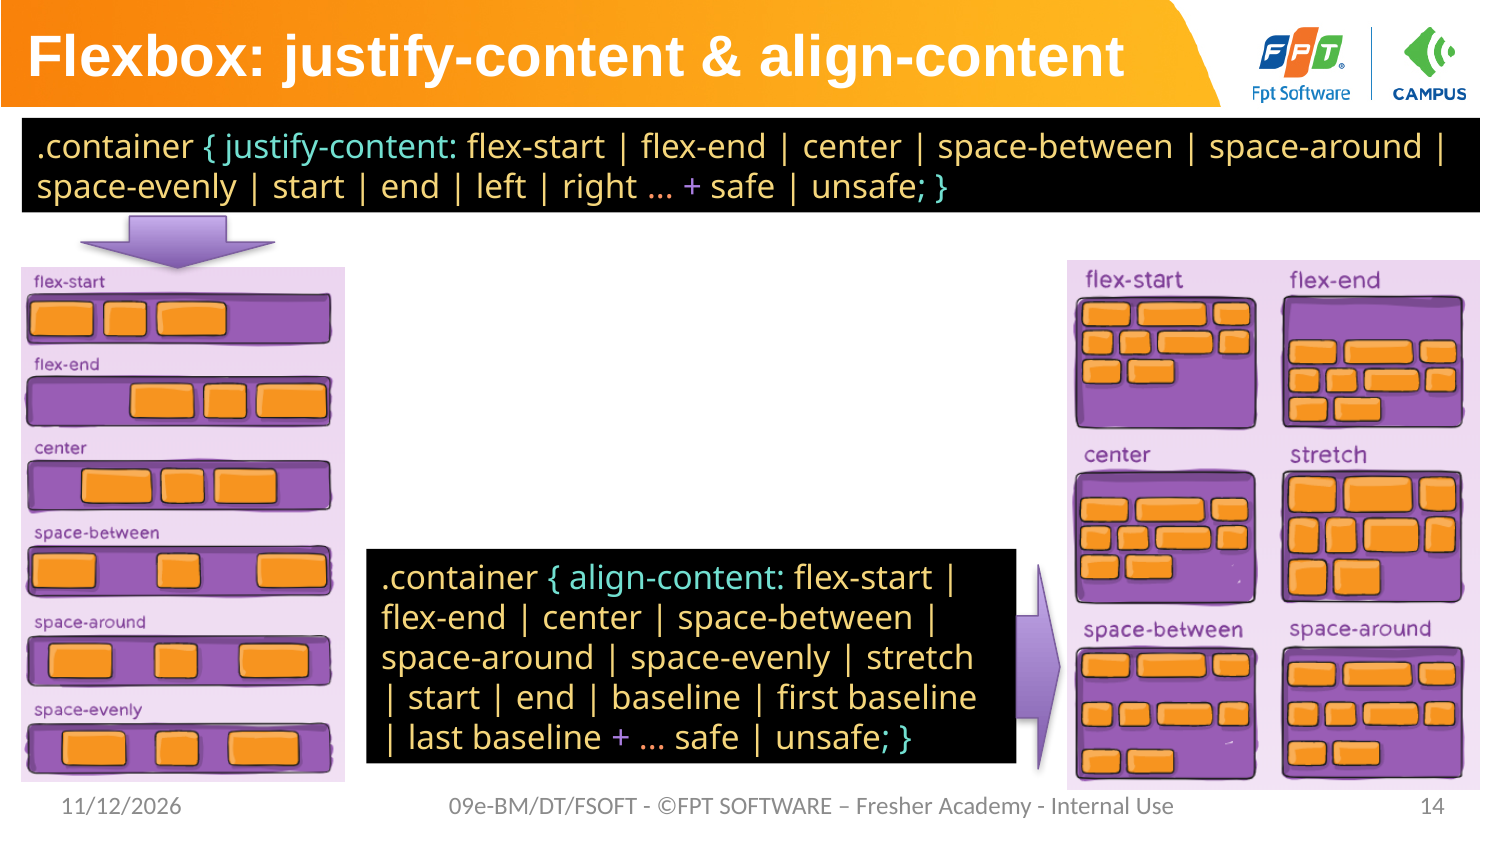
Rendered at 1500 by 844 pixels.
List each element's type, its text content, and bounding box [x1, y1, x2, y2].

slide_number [45, 790, 270, 827]
text_box [1015, 564, 1061, 770]
footer 09e-BM/DT/FSOFT - ©FPT SOFTWARE – Fresher Academy - Internal Use [289, 782, 1335, 827]
text_box [80, 215, 276, 266]
picture [1, 0, 1499, 844]
text_box .container { justify-content: flex-start | flex-end | center | space-between | space-around | space-evenly | start | end | left | right ... + safe | unsafe; } [21, 117, 1480, 213]
text_box .container { align-content: flex-start | flex-end | center | space-between | space-around | space-evenly | stretch | start | end | baseline | first baseline | last baseline + ... safe | unsafe; } [366, 548, 1017, 764]
slide_number 14 [1350, 799, 1461, 827]
title Flexbox: justify-content & align-content [12, 0, 1176, 106]
